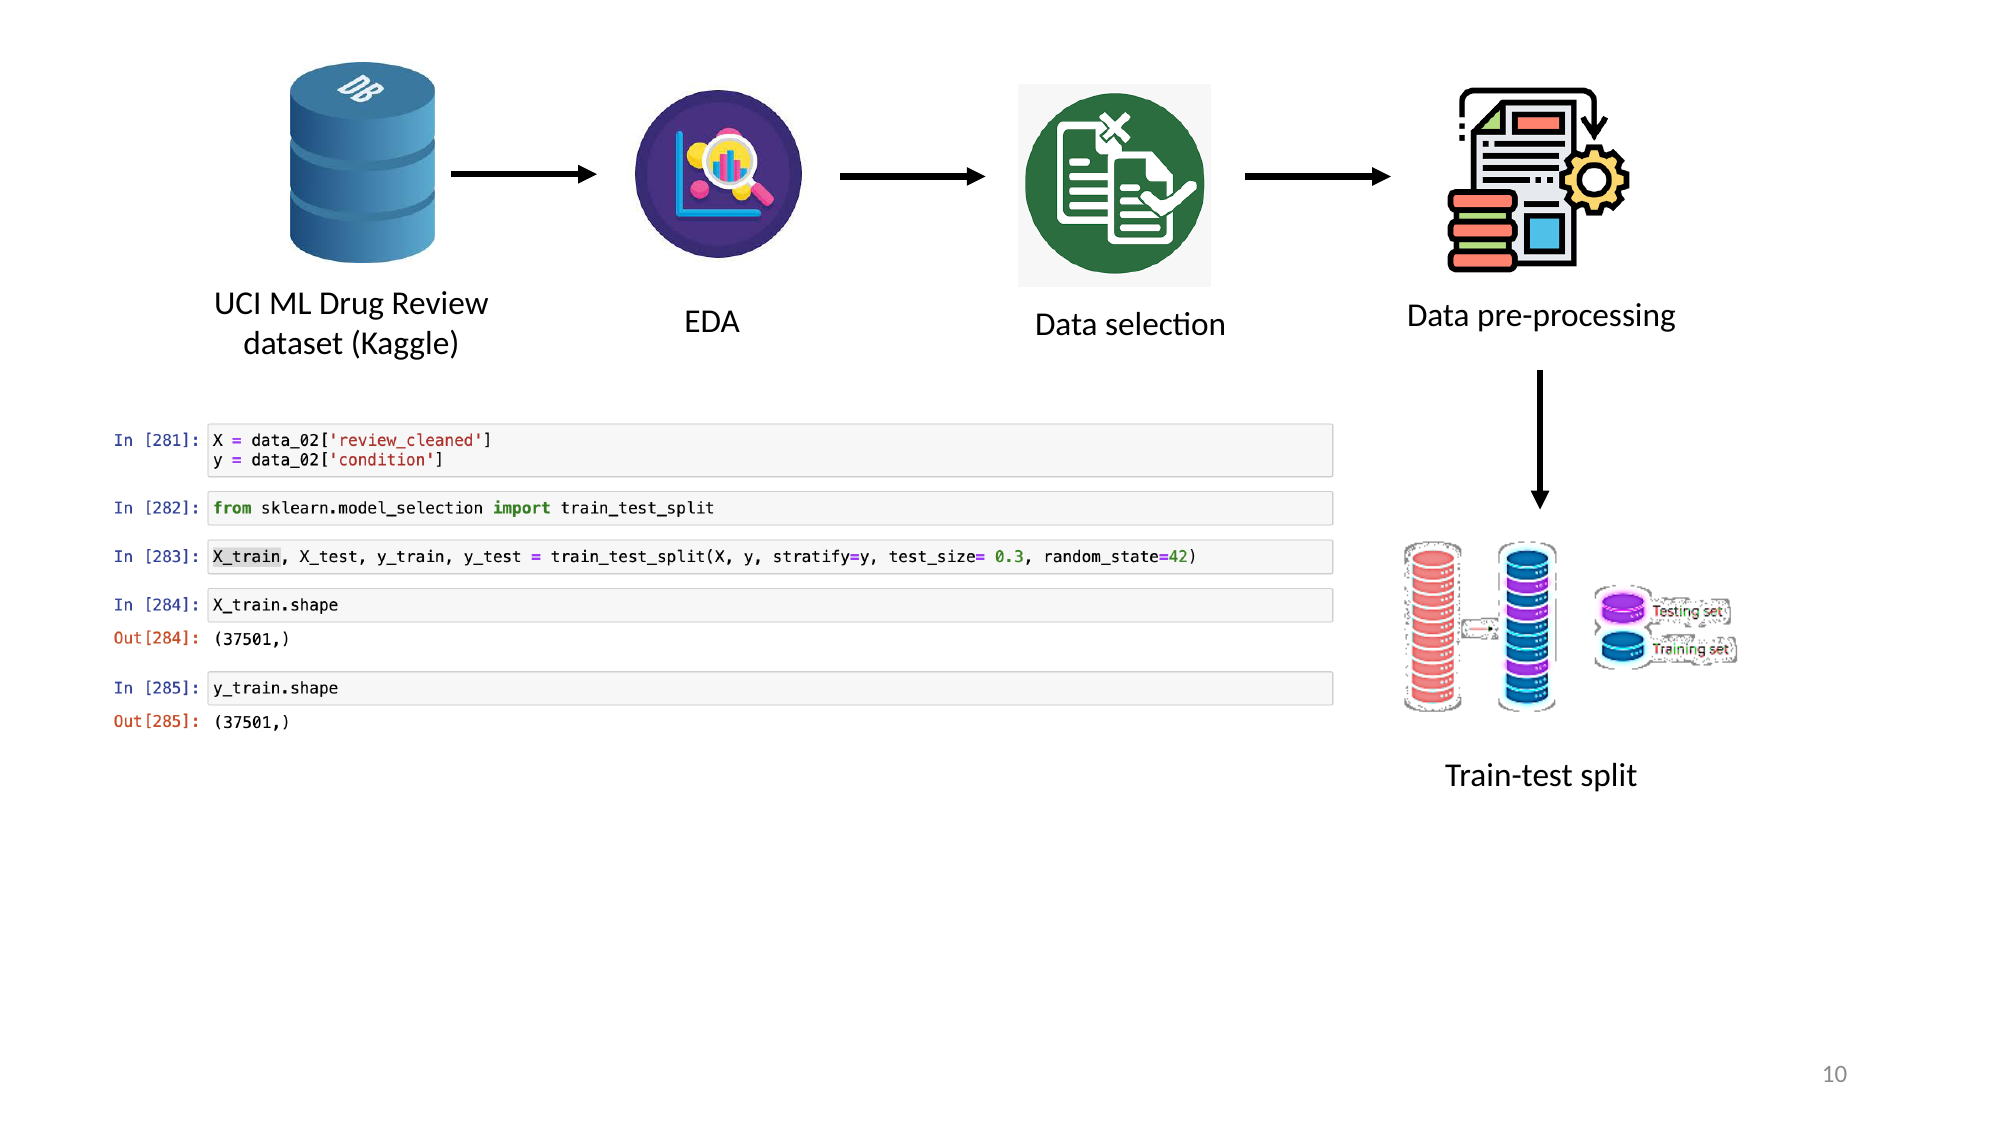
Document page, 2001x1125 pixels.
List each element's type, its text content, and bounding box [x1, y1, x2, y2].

text_box UCI ML Drug Review dataset (Kaggle) [163, 274, 540, 369]
picture [1381, 512, 1752, 743]
text_box Train-test split [1381, 745, 1702, 801]
text_box EDA [524, 291, 900, 347]
text_box Data selection [985, 294, 1276, 350]
picture [290, 62, 435, 263]
picture [629, 84, 807, 263]
picture [1018, 84, 1211, 287]
picture [1444, 84, 1632, 275]
picture [80, 422, 1356, 757]
slide_number 10 [1412, 1042, 1863, 1103]
text_box Data pre-processing [1381, 285, 1702, 341]
